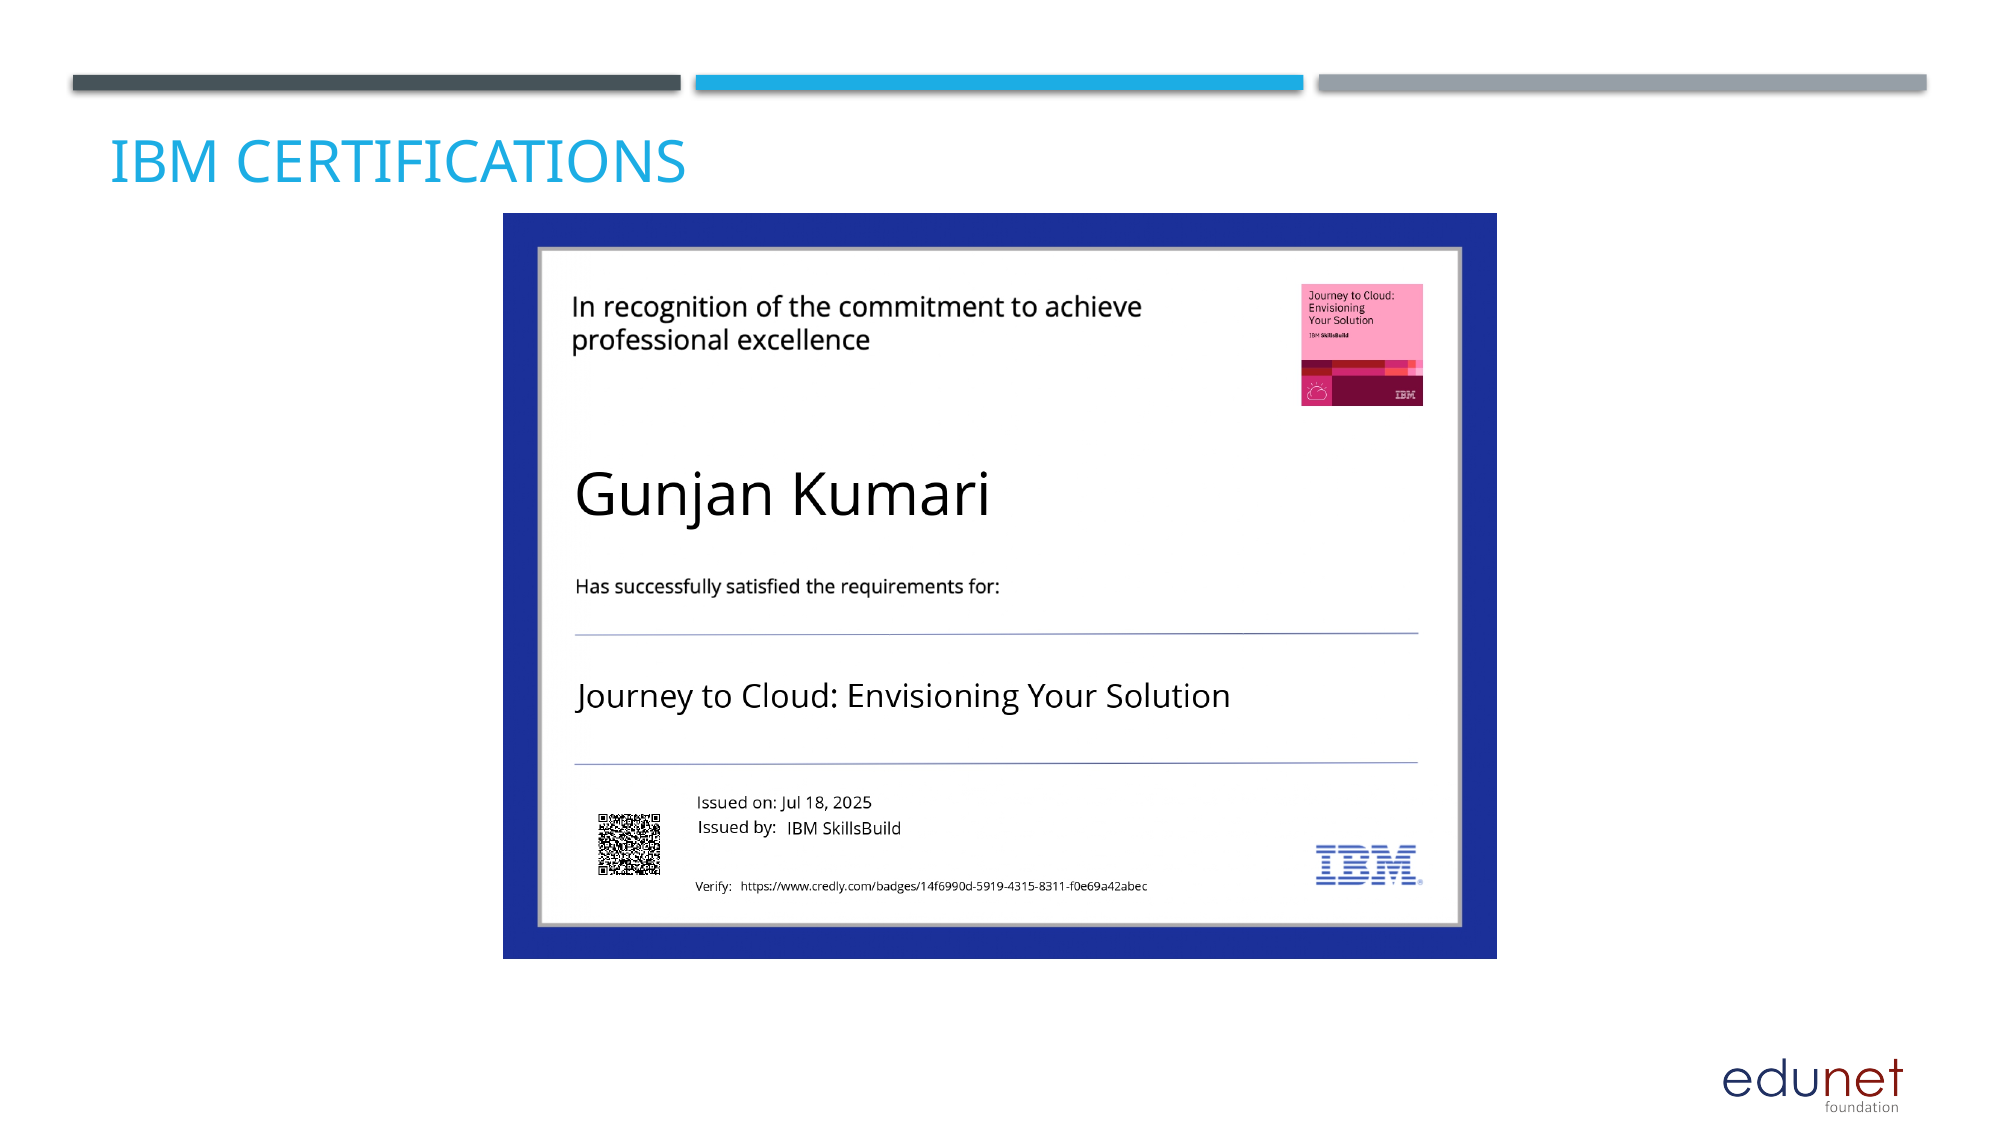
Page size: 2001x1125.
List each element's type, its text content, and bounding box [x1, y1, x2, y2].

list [503, 212, 1497, 981]
picture [1719, 1056, 1905, 1116]
title IBM Certifications [95, 115, 1905, 203]
